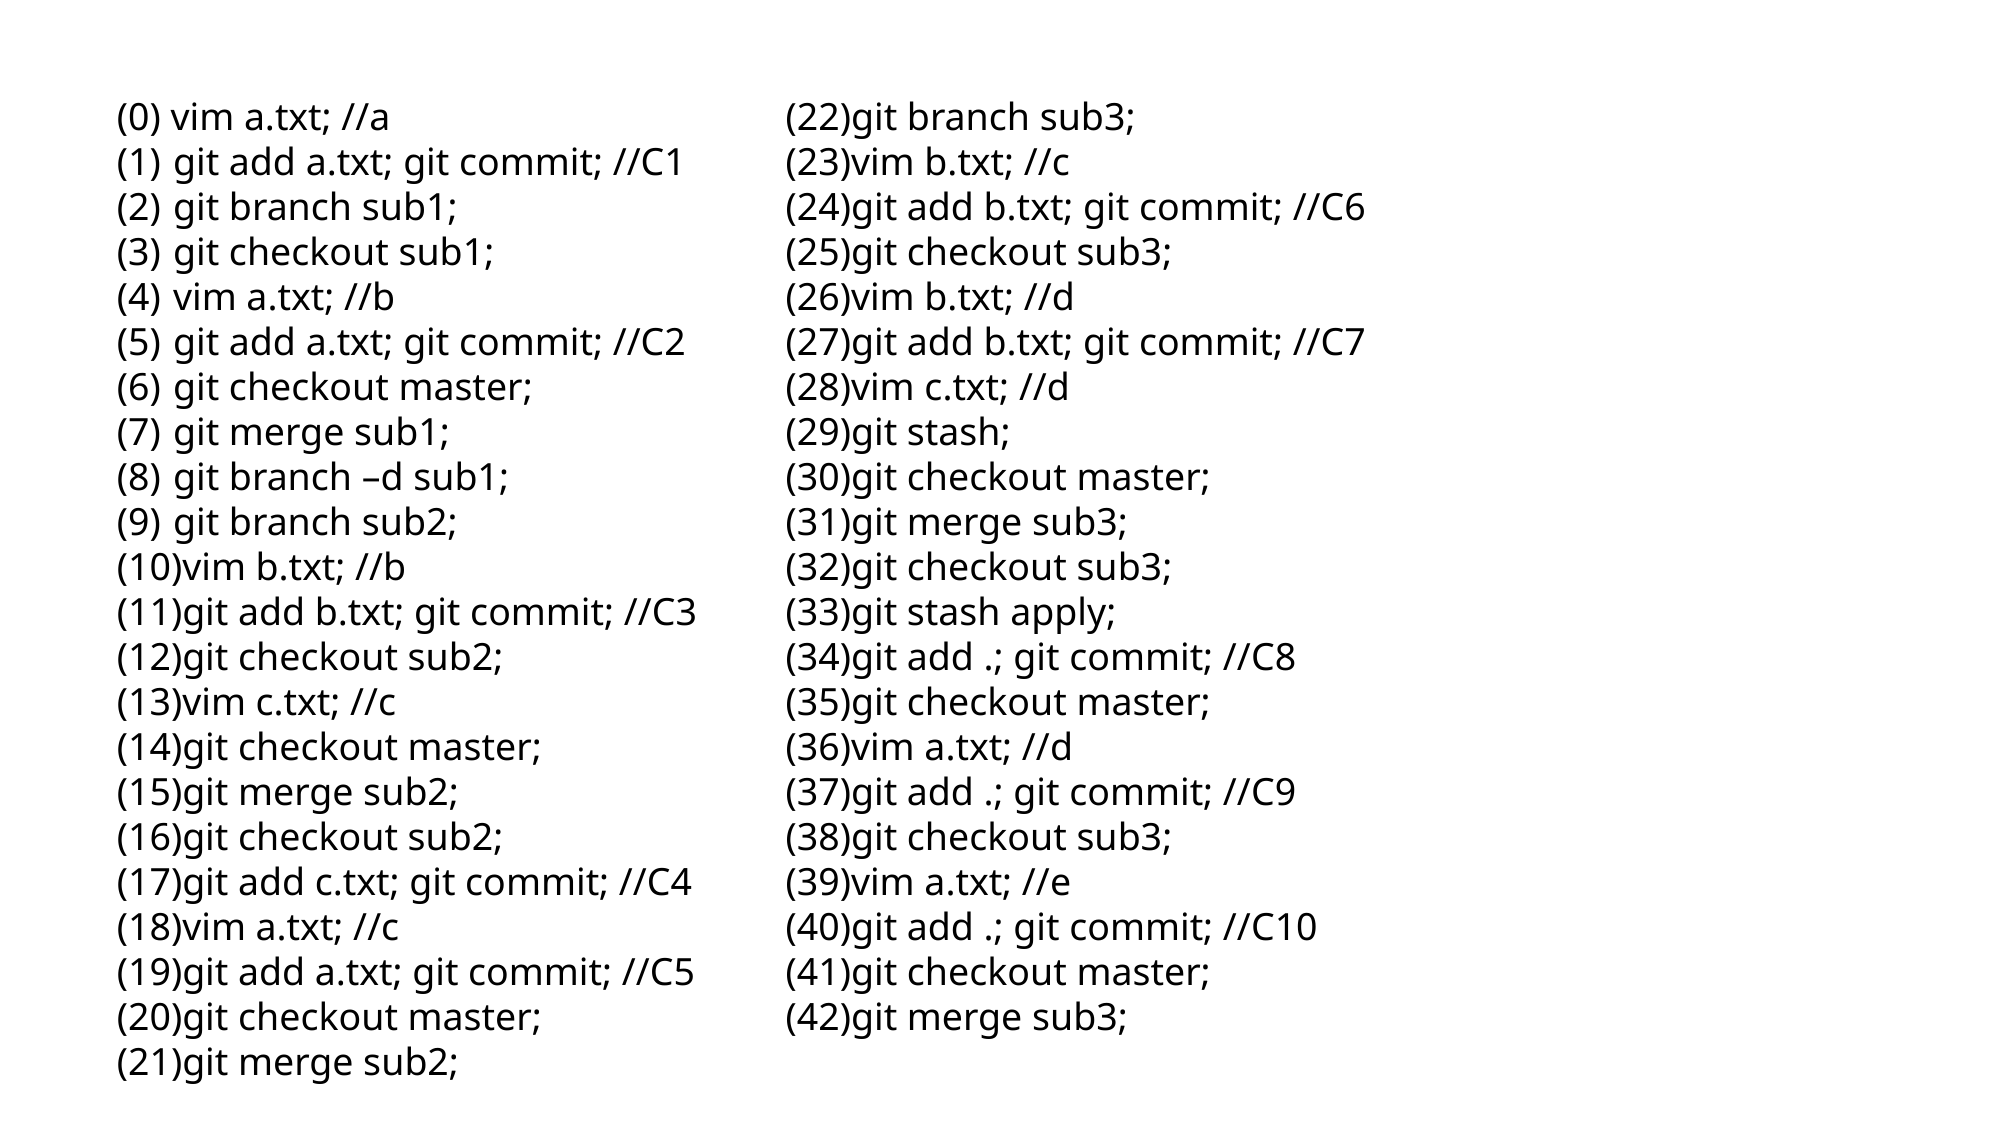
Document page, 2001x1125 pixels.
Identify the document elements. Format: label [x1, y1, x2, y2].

text_box [102, 85, 1394, 1101]
